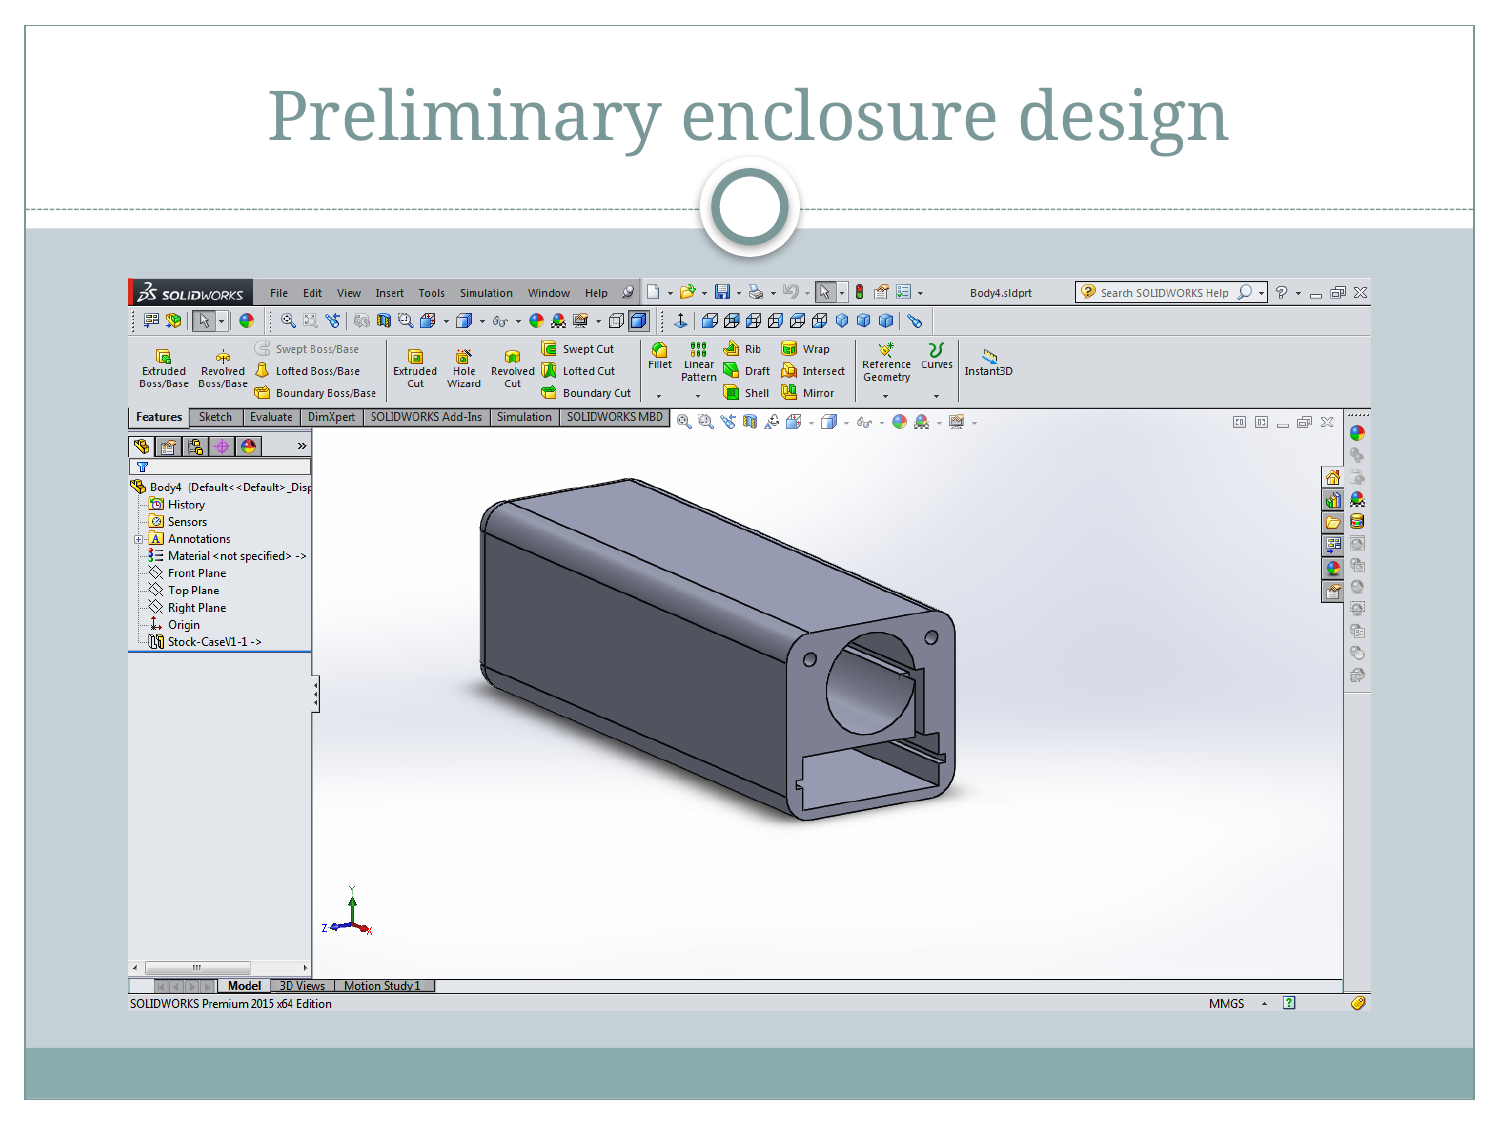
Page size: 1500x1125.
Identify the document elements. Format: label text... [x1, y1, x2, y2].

title Preliminary enclosure design [49, 37, 1450, 162]
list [128, 278, 1371, 1011]
